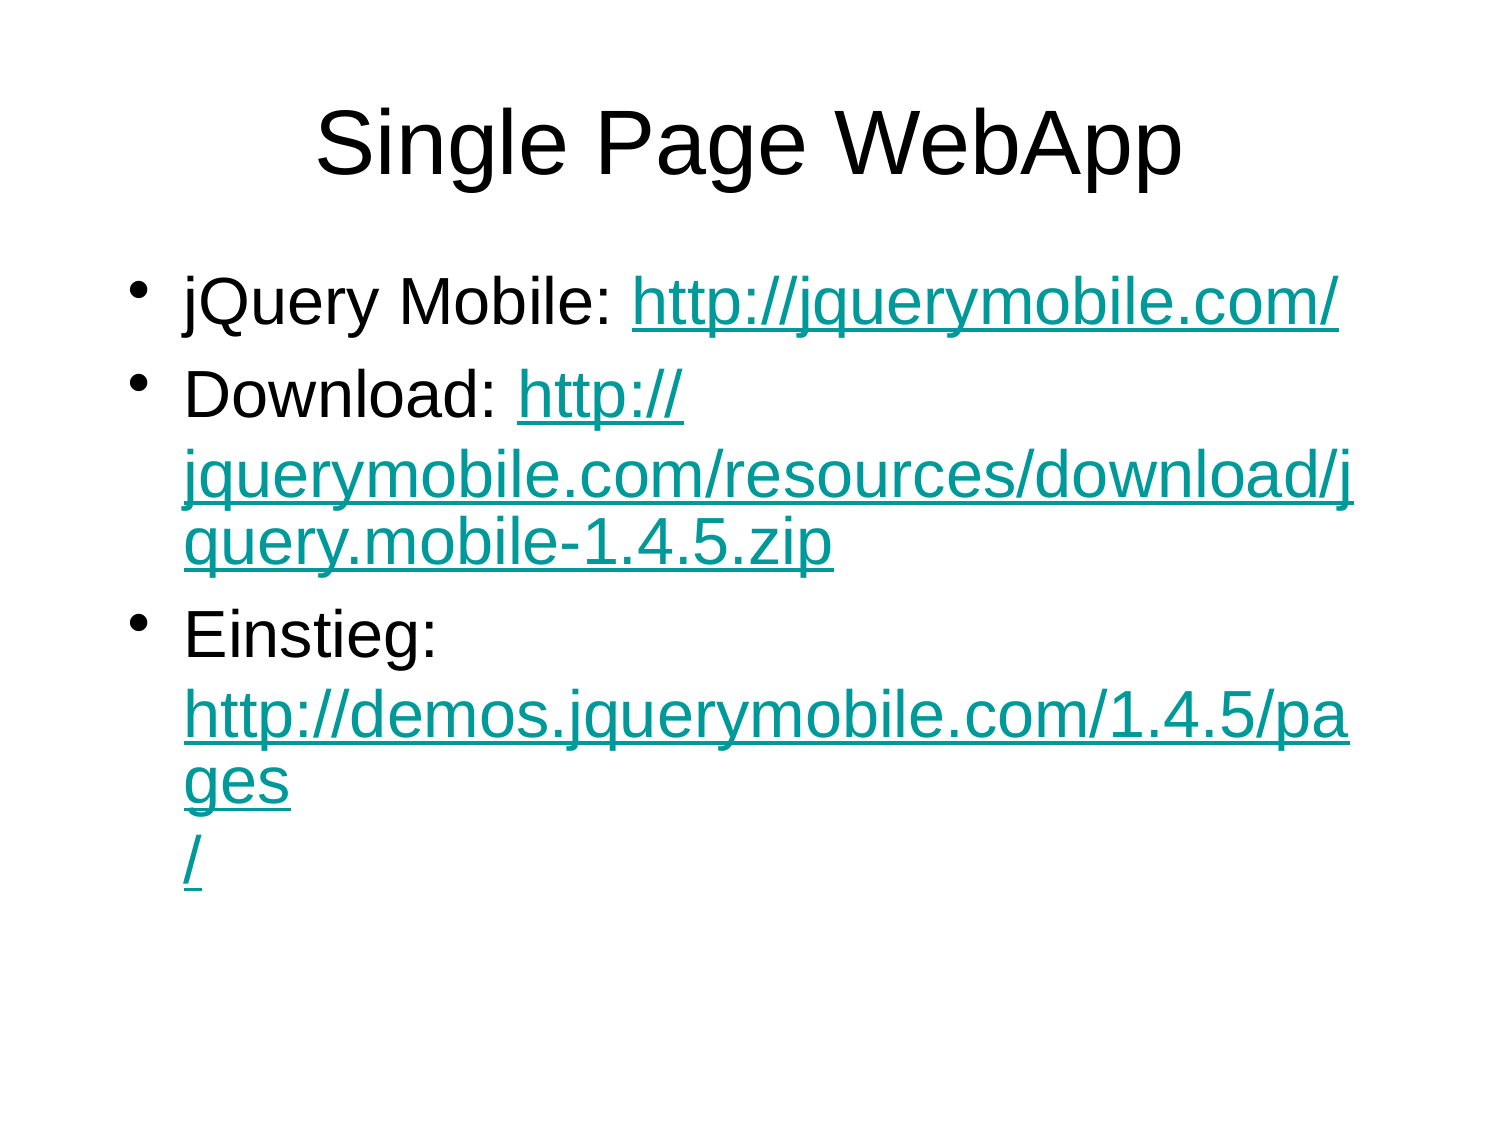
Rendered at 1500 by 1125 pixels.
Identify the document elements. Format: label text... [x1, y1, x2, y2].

list jQuery Mobile: http://jquerymobile.com/ Download: http://jquerymobile.com/resources/download/jquery.mobile-1.4.5.zip Einstieg: http://demos.jquerymobile.com/1.4.5/pages/ [112, 249, 1388, 925]
title Single Page WebApp [112, 50, 1388, 225]
